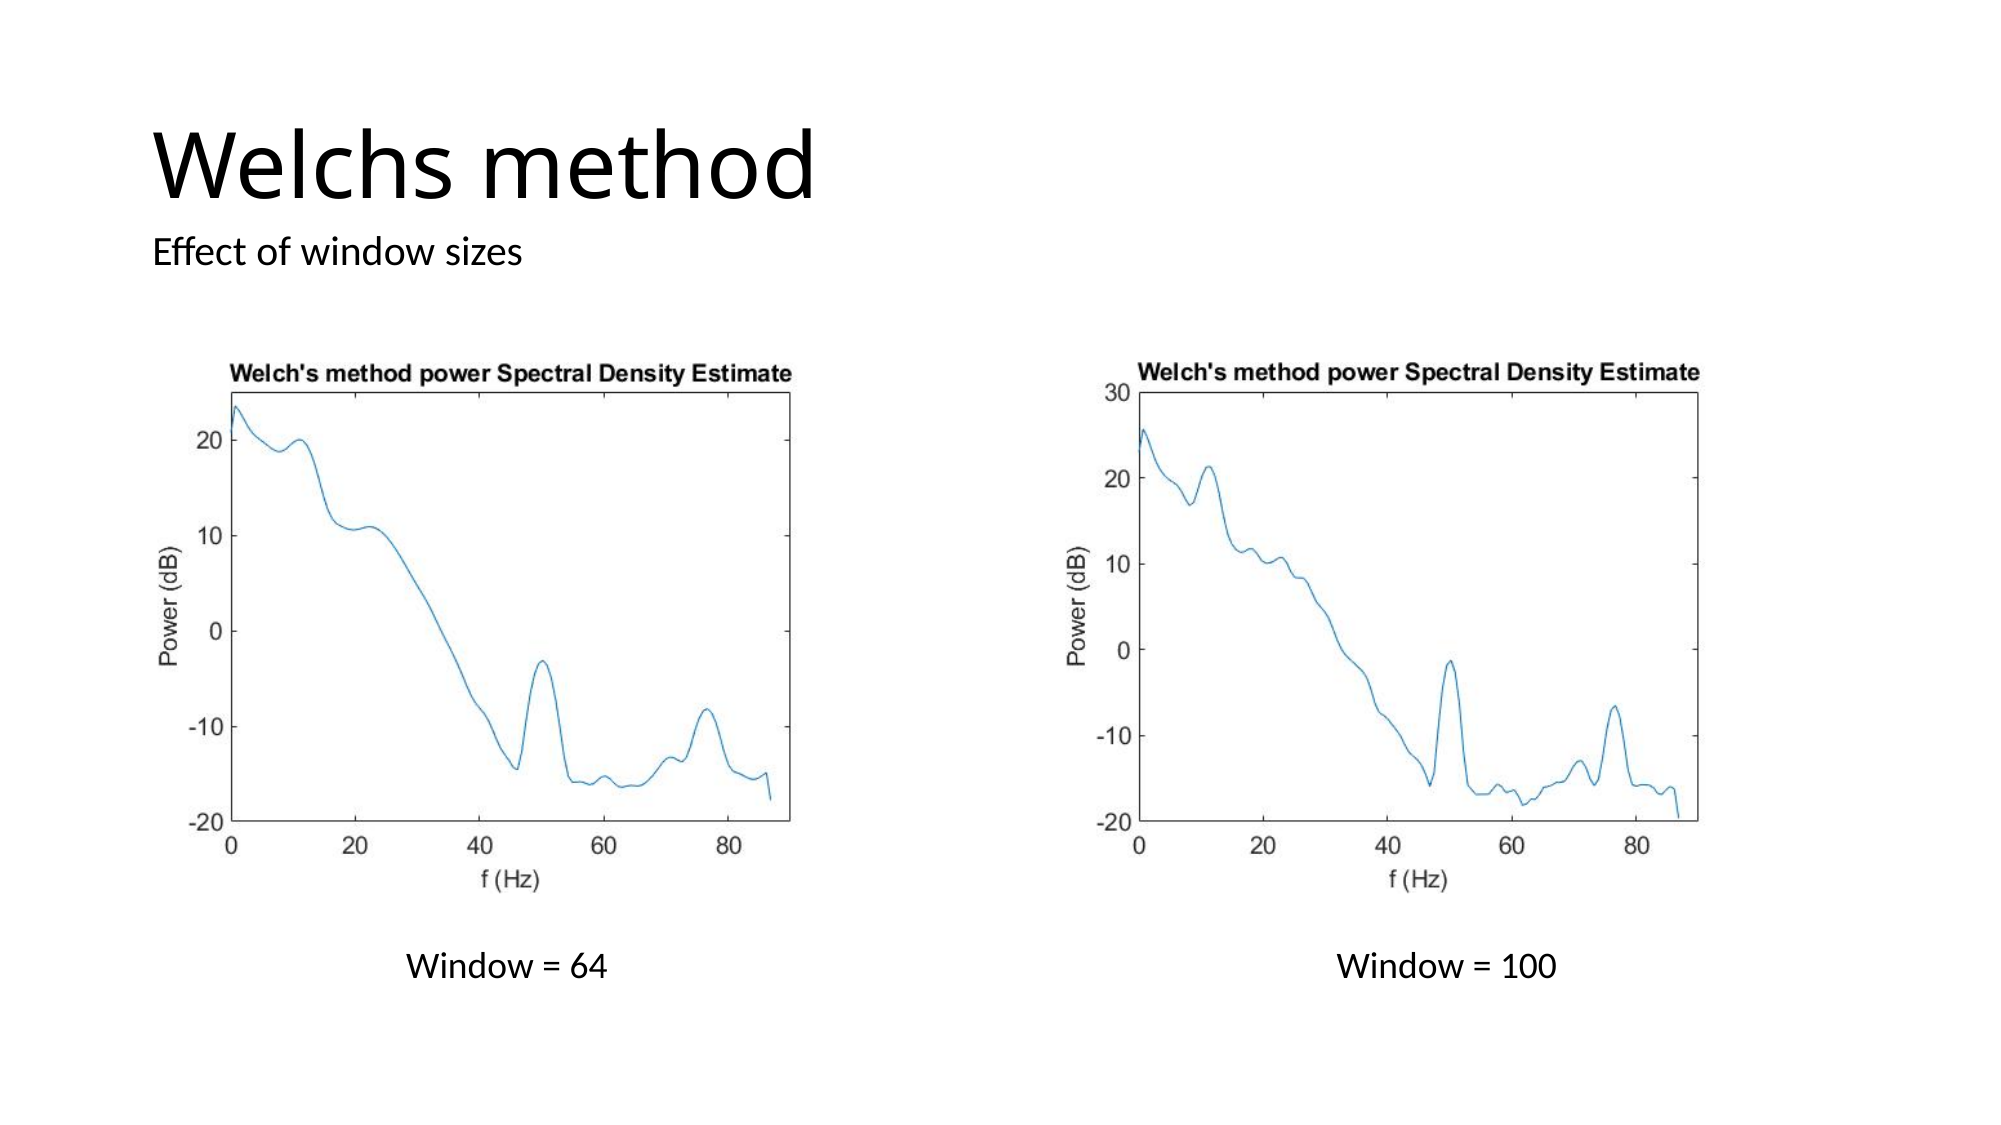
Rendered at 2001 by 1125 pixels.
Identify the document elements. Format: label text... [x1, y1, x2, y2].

text_box Window = 64 [391, 934, 623, 994]
text_box Window = 100 [1321, 934, 1573, 994]
title Welchs method [137, 59, 1863, 278]
text_box Effect of window sizes [137, 216, 862, 282]
picture [1045, 352, 1767, 894]
picture [137, 352, 859, 894]
